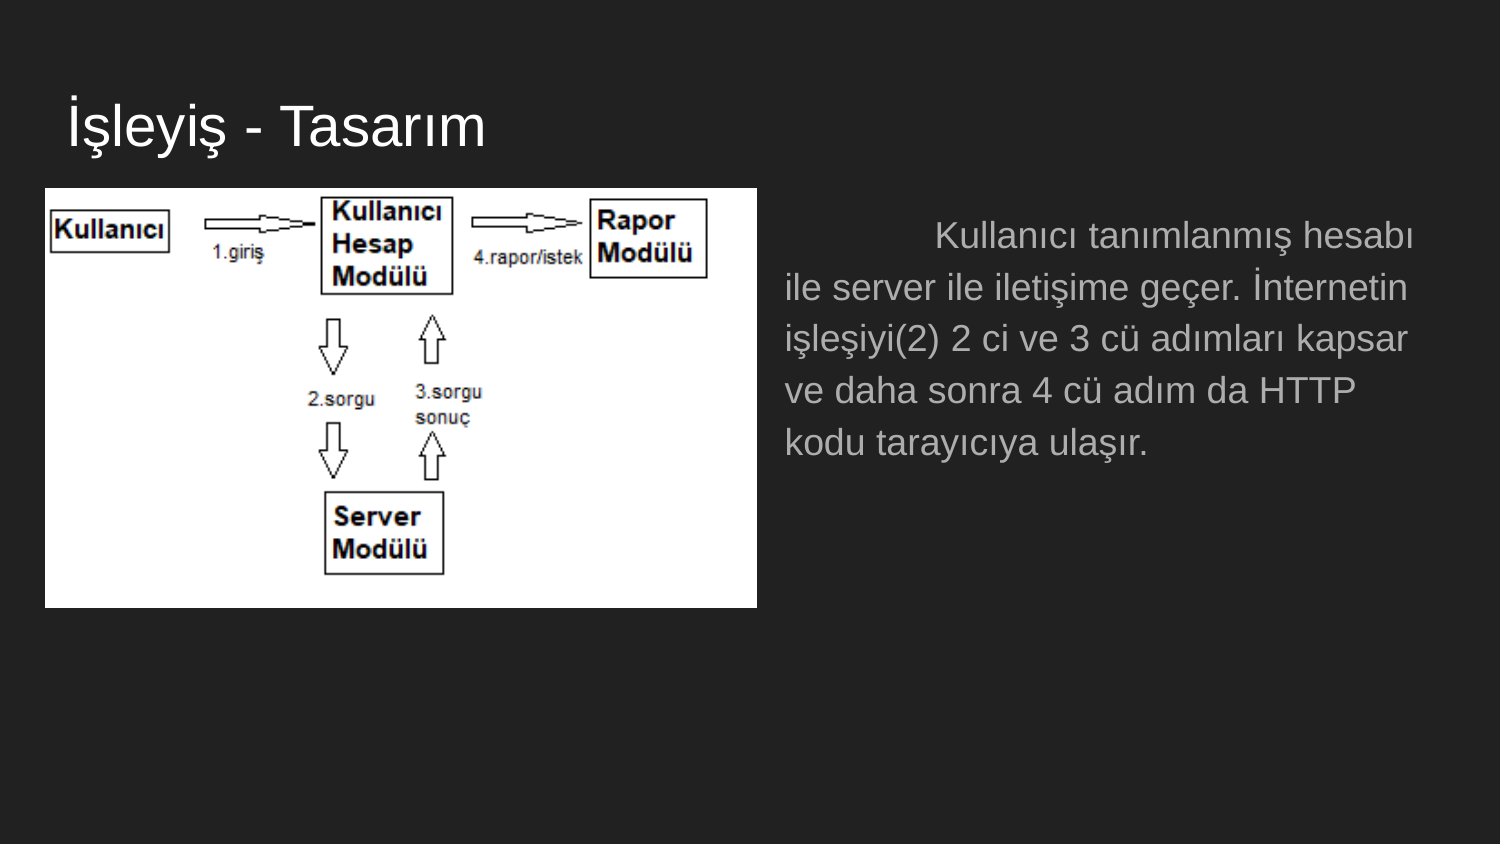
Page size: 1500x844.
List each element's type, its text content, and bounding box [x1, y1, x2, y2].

title İşleyiş - Tasarım [51, 72, 1449, 167]
list Kullanıcı tanımlanmış hesabı ile server ile iletişime geçer. İnternetin işleşiyi(2) 2 ci ve 3 cü adımları kapsar ve daha sonra 4 cü adım da HTTP kodu tarayıcıya ulaşır. [769, 189, 1449, 750]
picture [44, 188, 757, 609]
